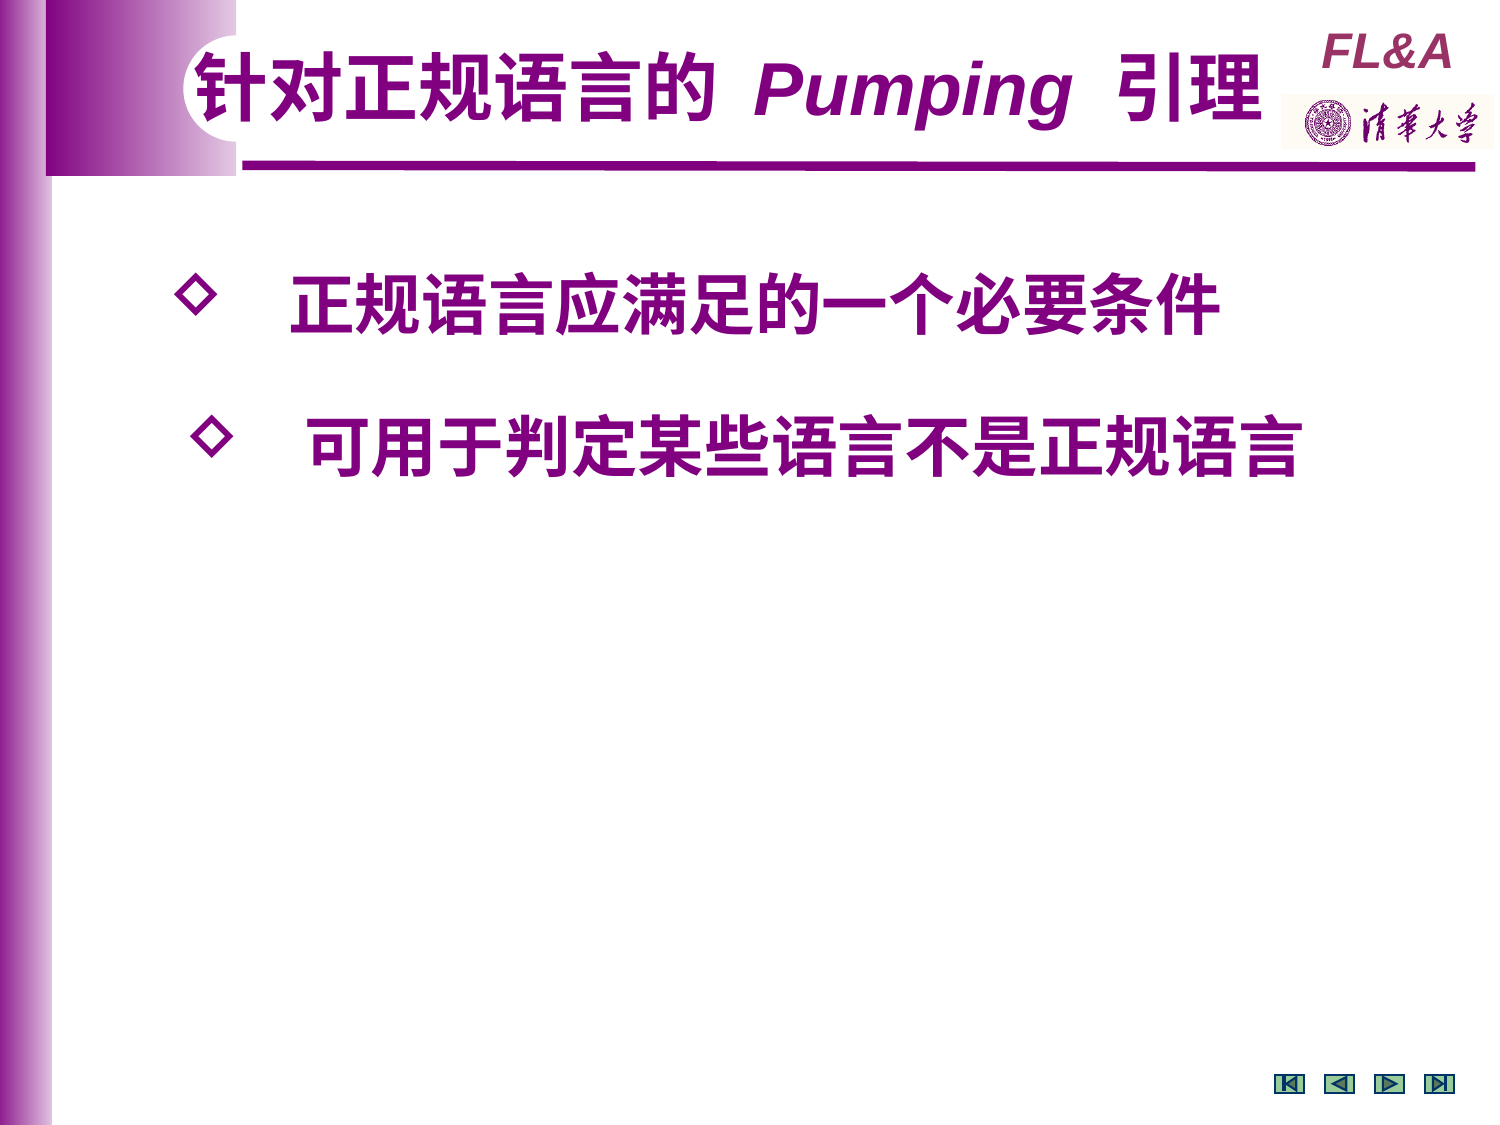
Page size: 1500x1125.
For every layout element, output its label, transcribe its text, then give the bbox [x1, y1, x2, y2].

text_box [1324, 1074, 1355, 1093]
text_box 可用于判定某些语言不是正规语言 [128, 397, 1321, 492]
text_box [1374, 1074, 1405, 1093]
text_box [1424, 1074, 1455, 1093]
text_box 针对正规语言的 Pumping 引理 [179, 43, 1278, 140]
text_box 正规语言应满足的一个必要条件 [112, 255, 1282, 351]
text_box [1274, 1074, 1305, 1093]
picture [1281, 94, 1495, 149]
